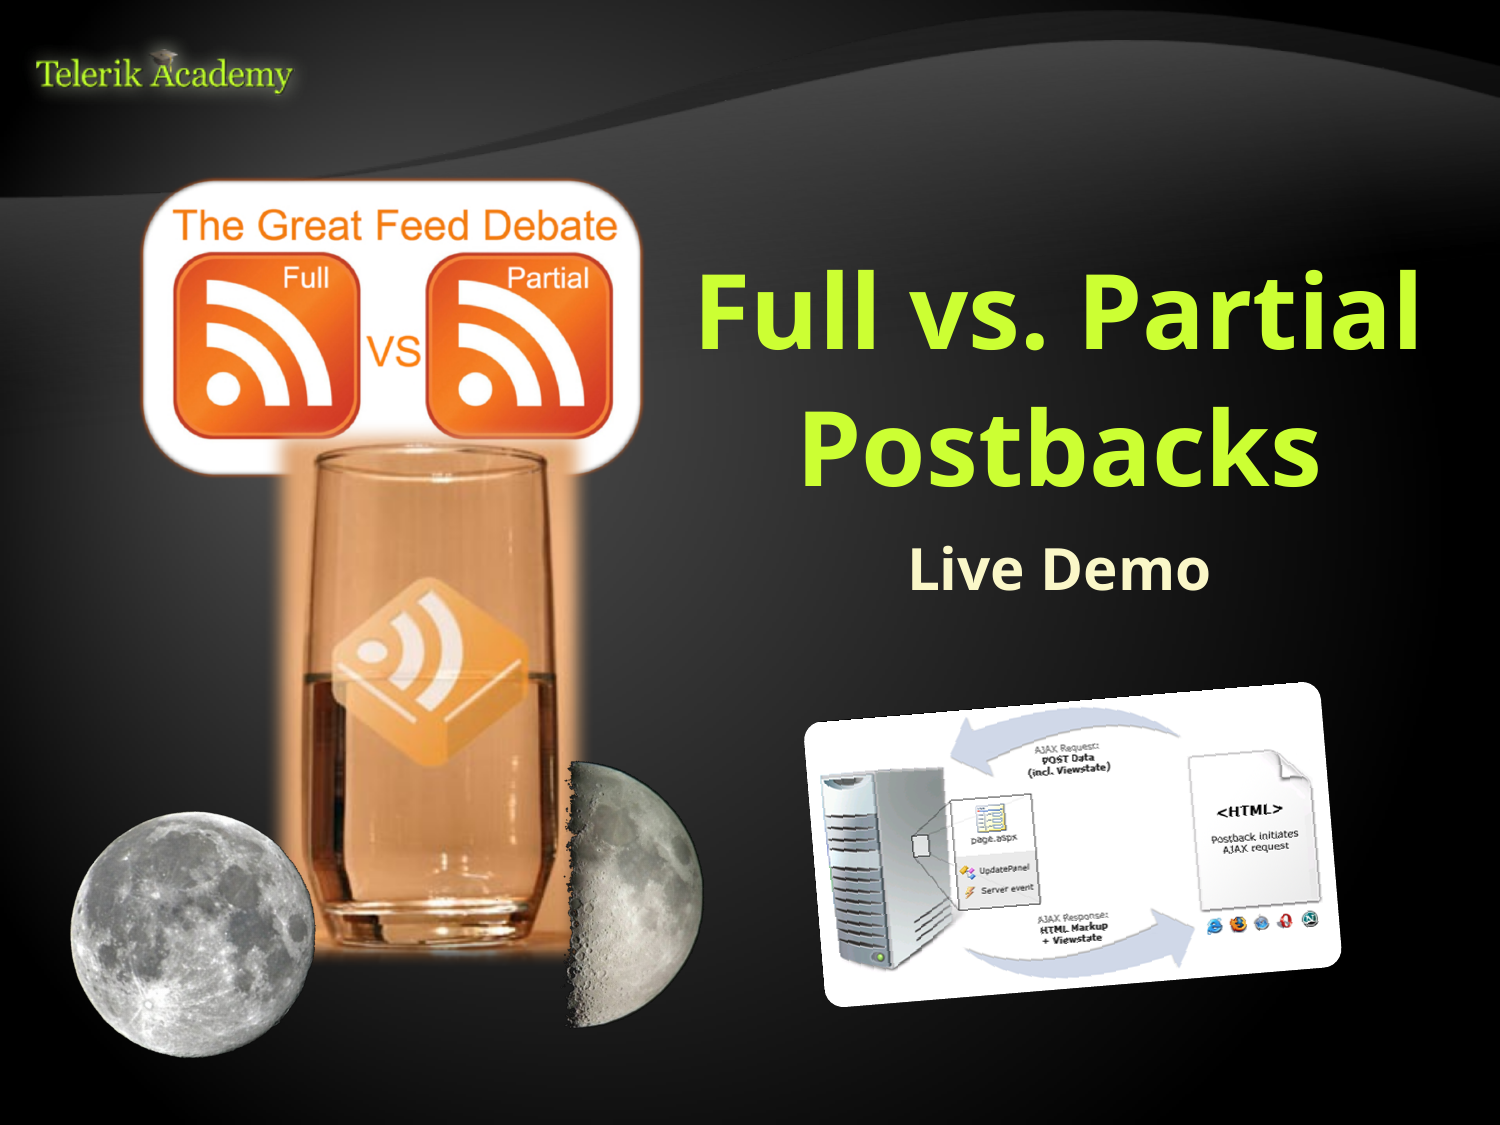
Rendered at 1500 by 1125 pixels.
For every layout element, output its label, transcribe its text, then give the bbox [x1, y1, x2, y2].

picture [0, 0, 1500, 1125]
subtitle Live Demo [714, 520, 1405, 614]
title Full vs. Partial Postbacks [667, 243, 1452, 497]
